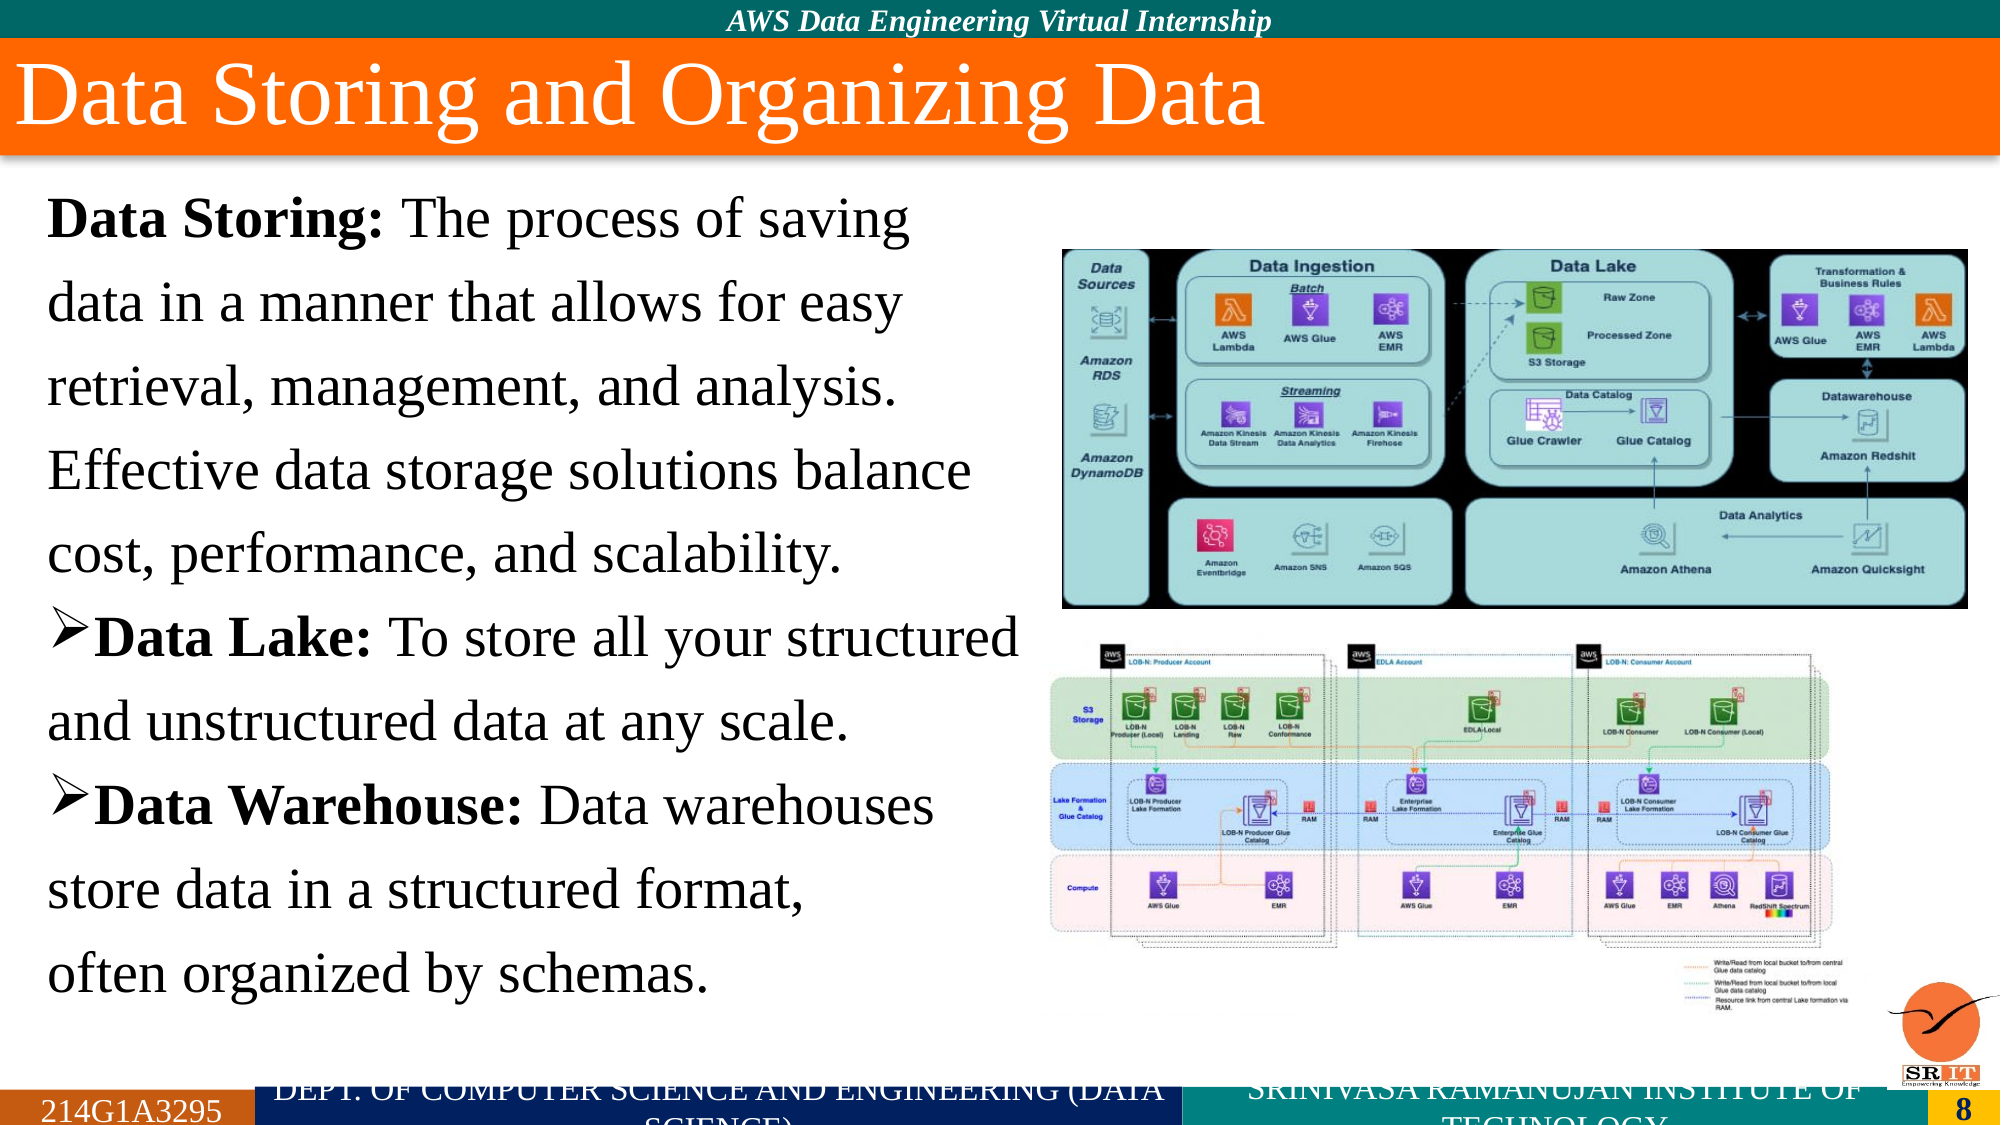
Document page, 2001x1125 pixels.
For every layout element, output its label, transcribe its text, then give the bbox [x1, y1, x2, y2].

picture [1033, 632, 1869, 1016]
picture [1887, 977, 2000, 1090]
list Data Storing: The process of saving data in a manner that allows for easy retrieval, management, and analysis. Effective data storage solutions balance cost, performance, and scalability. Data Lake: To store all your structured and unstructured data at any scale. Data Warehouse: Data warehouses store data in a structured format, often organized by schemas. [32, 179, 1965, 1065]
title Data Storing and Organizing Data [0, 38, 2000, 156]
picture [1062, 249, 1968, 609]
